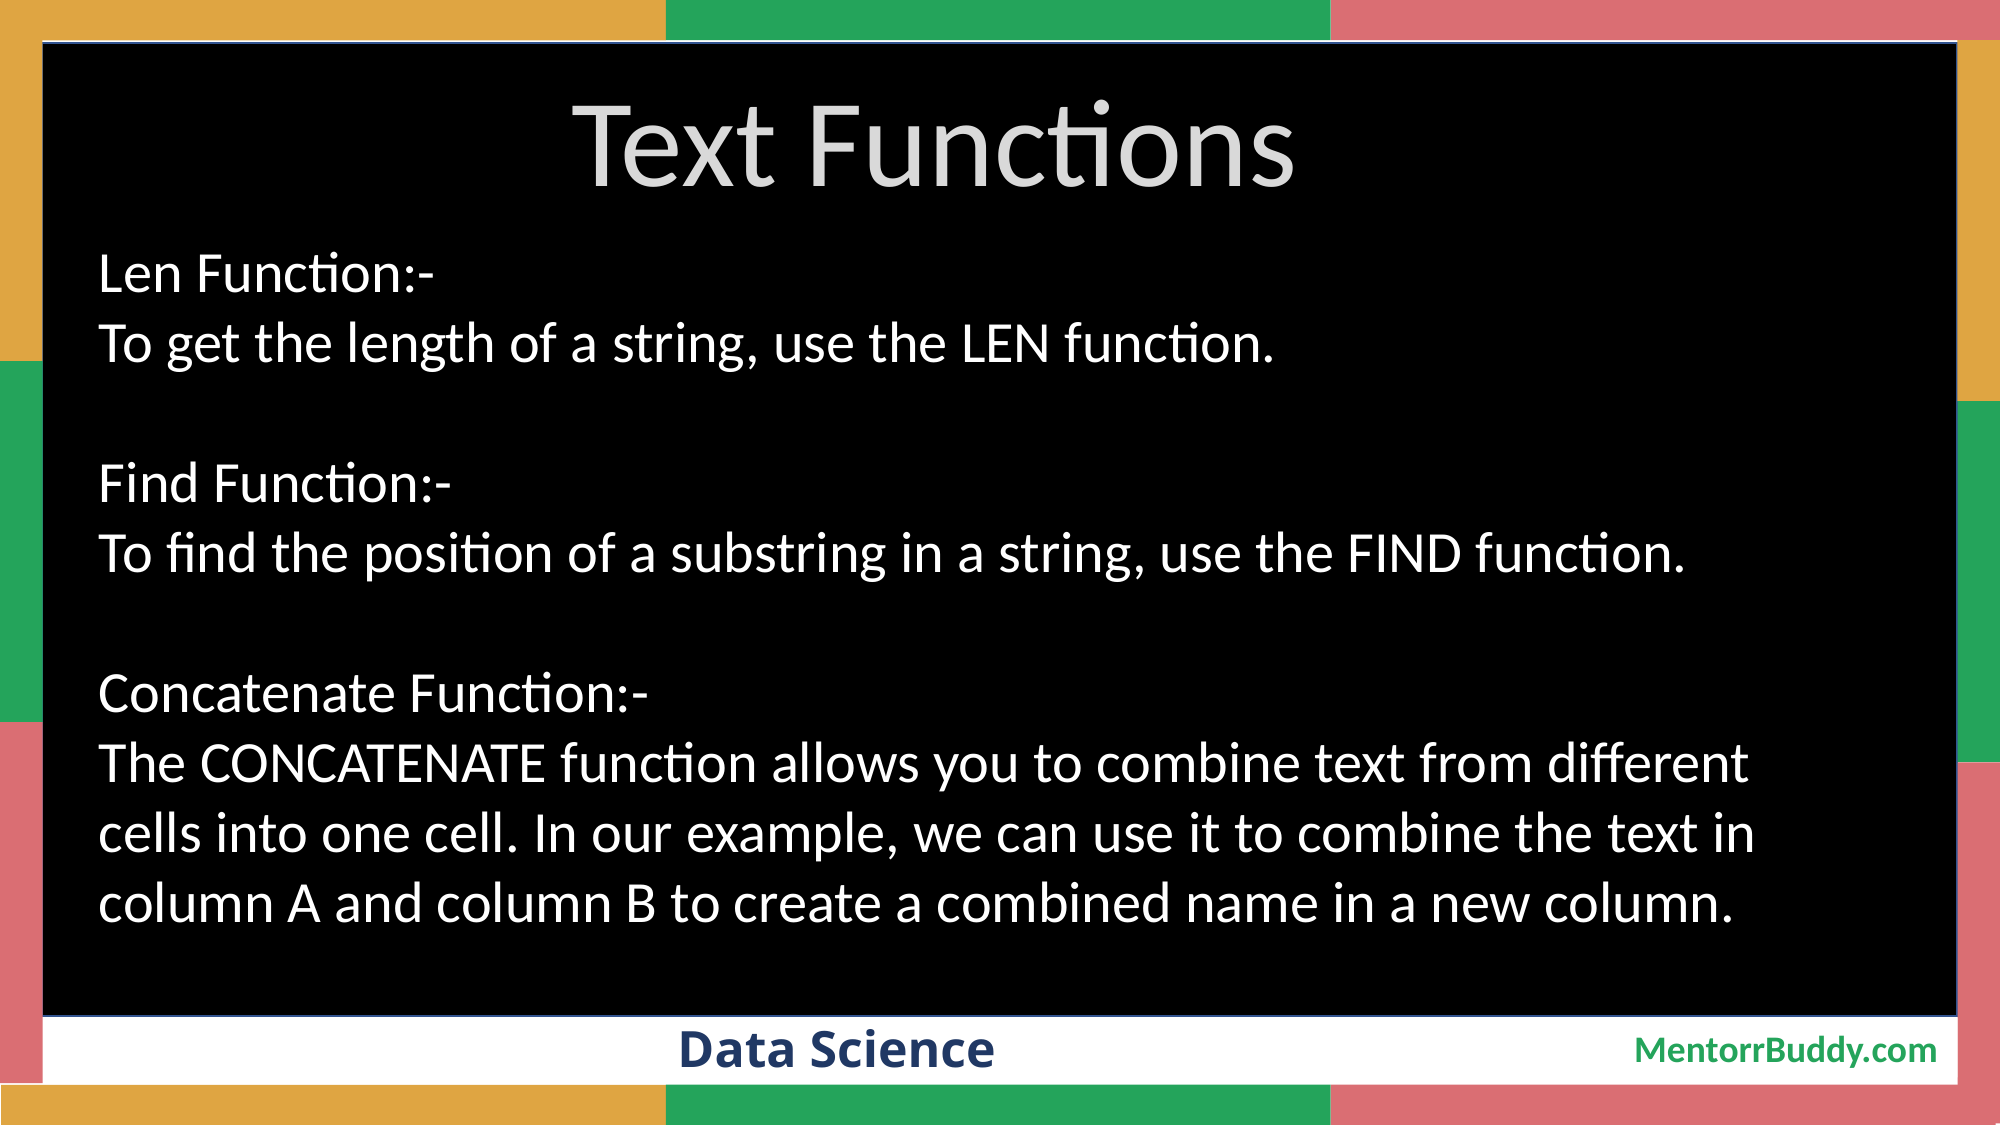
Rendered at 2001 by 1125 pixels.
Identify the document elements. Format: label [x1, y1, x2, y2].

text_box [0, 0, 2000, 1125]
